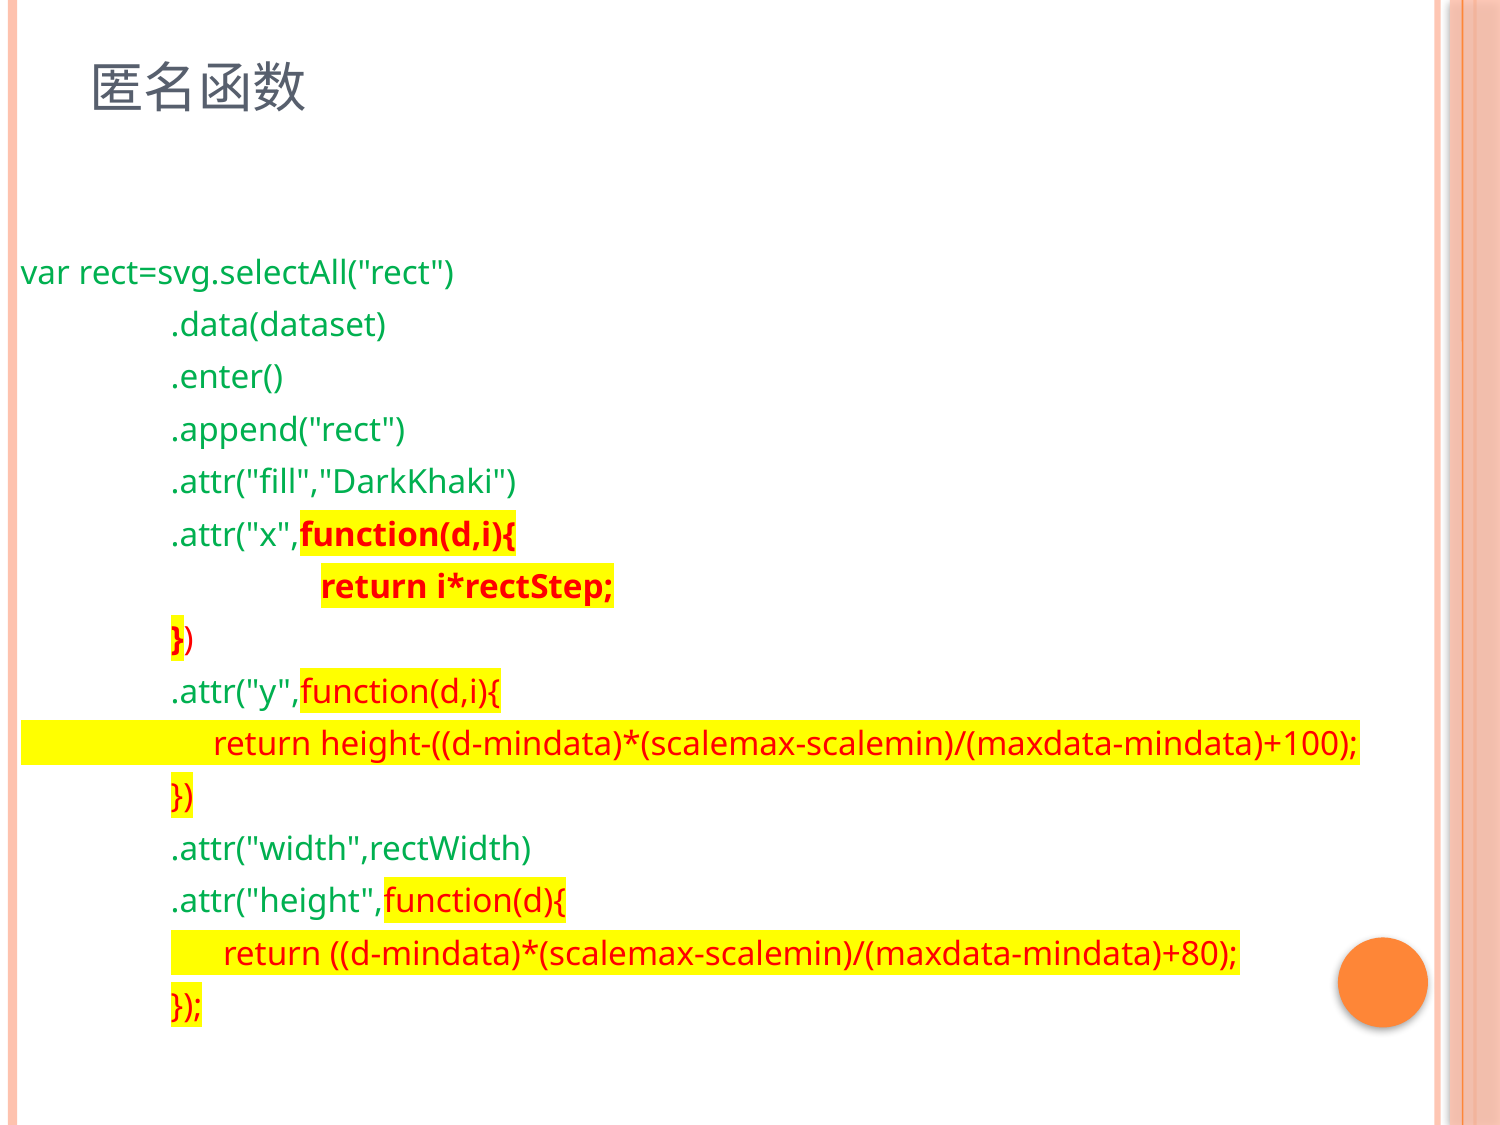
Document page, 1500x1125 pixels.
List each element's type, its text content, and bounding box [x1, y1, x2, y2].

list var rect=svg.selectAll("rect") .data(dataset) .enter() .append("rect") .attr("fill","DarkKhaki") .attr("x",function(d,i){ return i*rectStep; }) .attr("y",function(d,i){ return height-((d-mindata)*(scalemax-scalemin)/(maxdata-mindata)+100); }) .attr("width",rectWidth) .attr("height",function(d){ return ((d-mindata)*(scalemax-scalemin)/(maxdata-mindata)+80); }); [5, 243, 1500, 1059]
title 匿名函数 [75, 45, 1300, 126]
